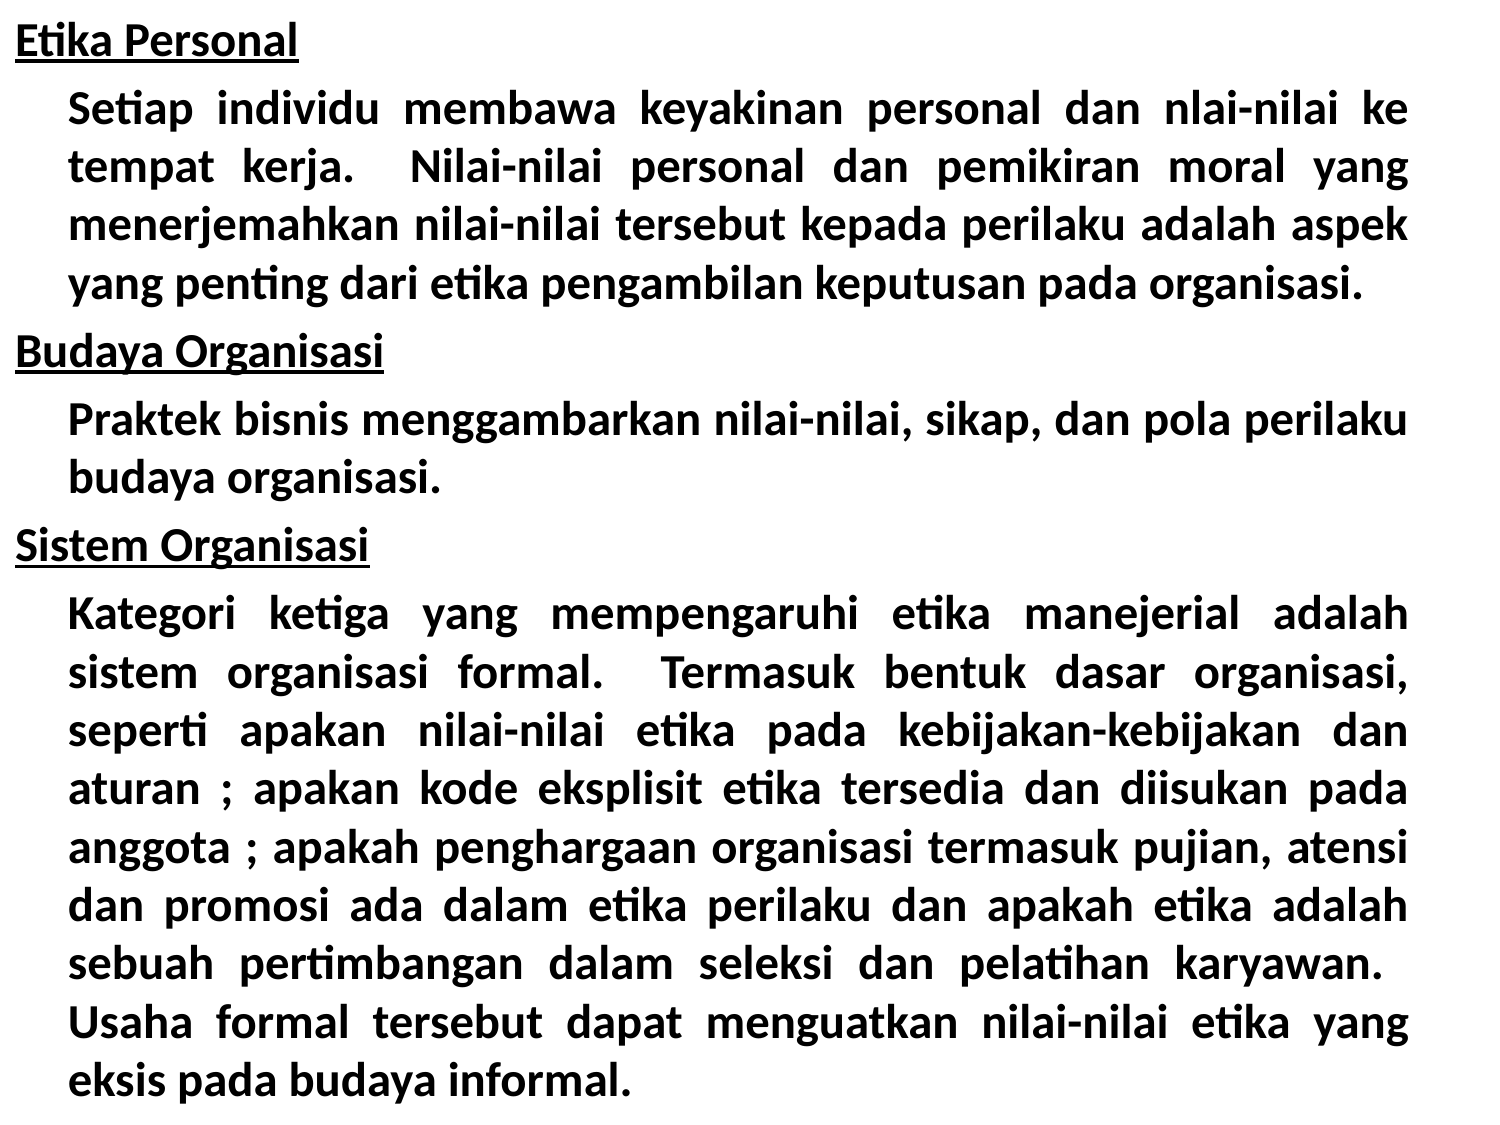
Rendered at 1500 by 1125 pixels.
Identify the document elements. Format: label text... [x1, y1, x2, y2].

list Etika Personal Setiap individu membawa keyakinan personal dan nlai-nilai ke tempat kerja. Nilai-nilai personal dan pemikiran moral yang menerjemahkan nilai-nilai tersebut kepada perilaku adalah aspek yang penting dari etika pengambilan keputusan pada organisasi. Budaya Organisasi Praktek bisnis menggambarkan nilai-nilai, sikap, dan pola perilaku budaya organisasi. Sistem Organisasi Kategori ketiga yang mempengaruhi etika manejerial adalah sistem organisasi formal. Termasuk bentuk dasar organisasi, seperti apakan nilai-nilai etika pada kebijakan-kebijakan dan aturan ; apakan kode eksplisit etika tersedia dan diisukan pada anggota ; apakah penghargaan organisasi termasuk pujian, atensi dan promosi ada dalam etika perilaku dan apakah etika adalah sebuah pertimbangan dalam seleksi dan pelatihan karyawan. Usaha formal tersebut dapat menguatkan nilai-nilai etika yang eksis pada budaya informal. [0, 0, 1425, 1125]
